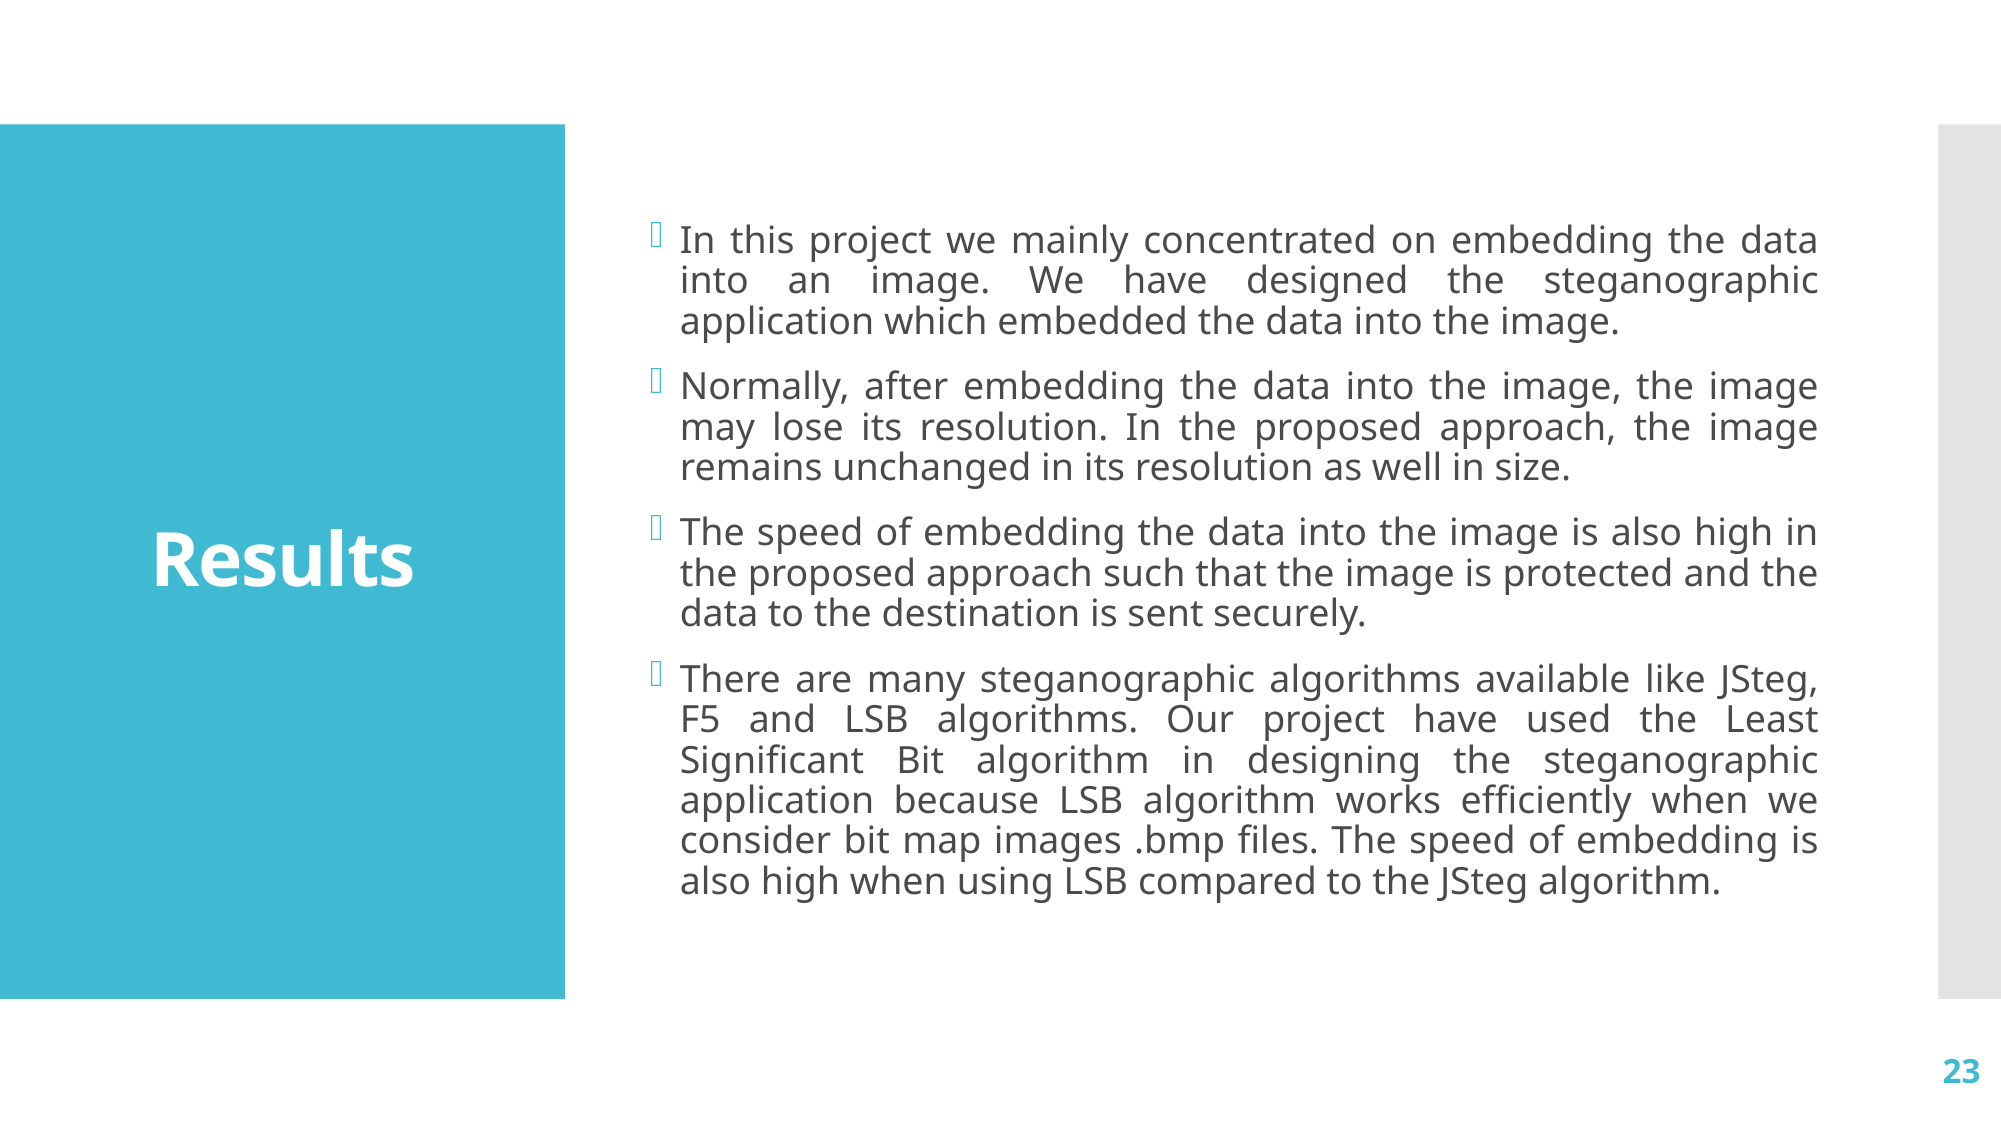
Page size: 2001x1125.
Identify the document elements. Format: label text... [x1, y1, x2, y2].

title Results [41, 184, 525, 940]
slide_number 23 [1744, 1042, 1996, 1103]
list In this project we mainly concentrated on embedding the data into an image. We have designed the steganographic application which embedded the data into the image. Normally, after embedding the data into the image, the image may lose its resolution. In the proposed approach, the image remains unchanged in its resolution as well in size. The speed of embedding the data into the image is also high in the proposed approach such that the image is protected and the data to the destination is sent securely. There are many steganographic algorithms available like JSteg, F5 and LSB algorithms. Our project have used the Least Significant Bit algorithm in designing the steganographic application because LSB algorithm works efficiently when we consider bit map images .bmp files. The speed of embedding is also high when using LSB compared to the JSteg algorithm. [634, 141, 1835, 982]
